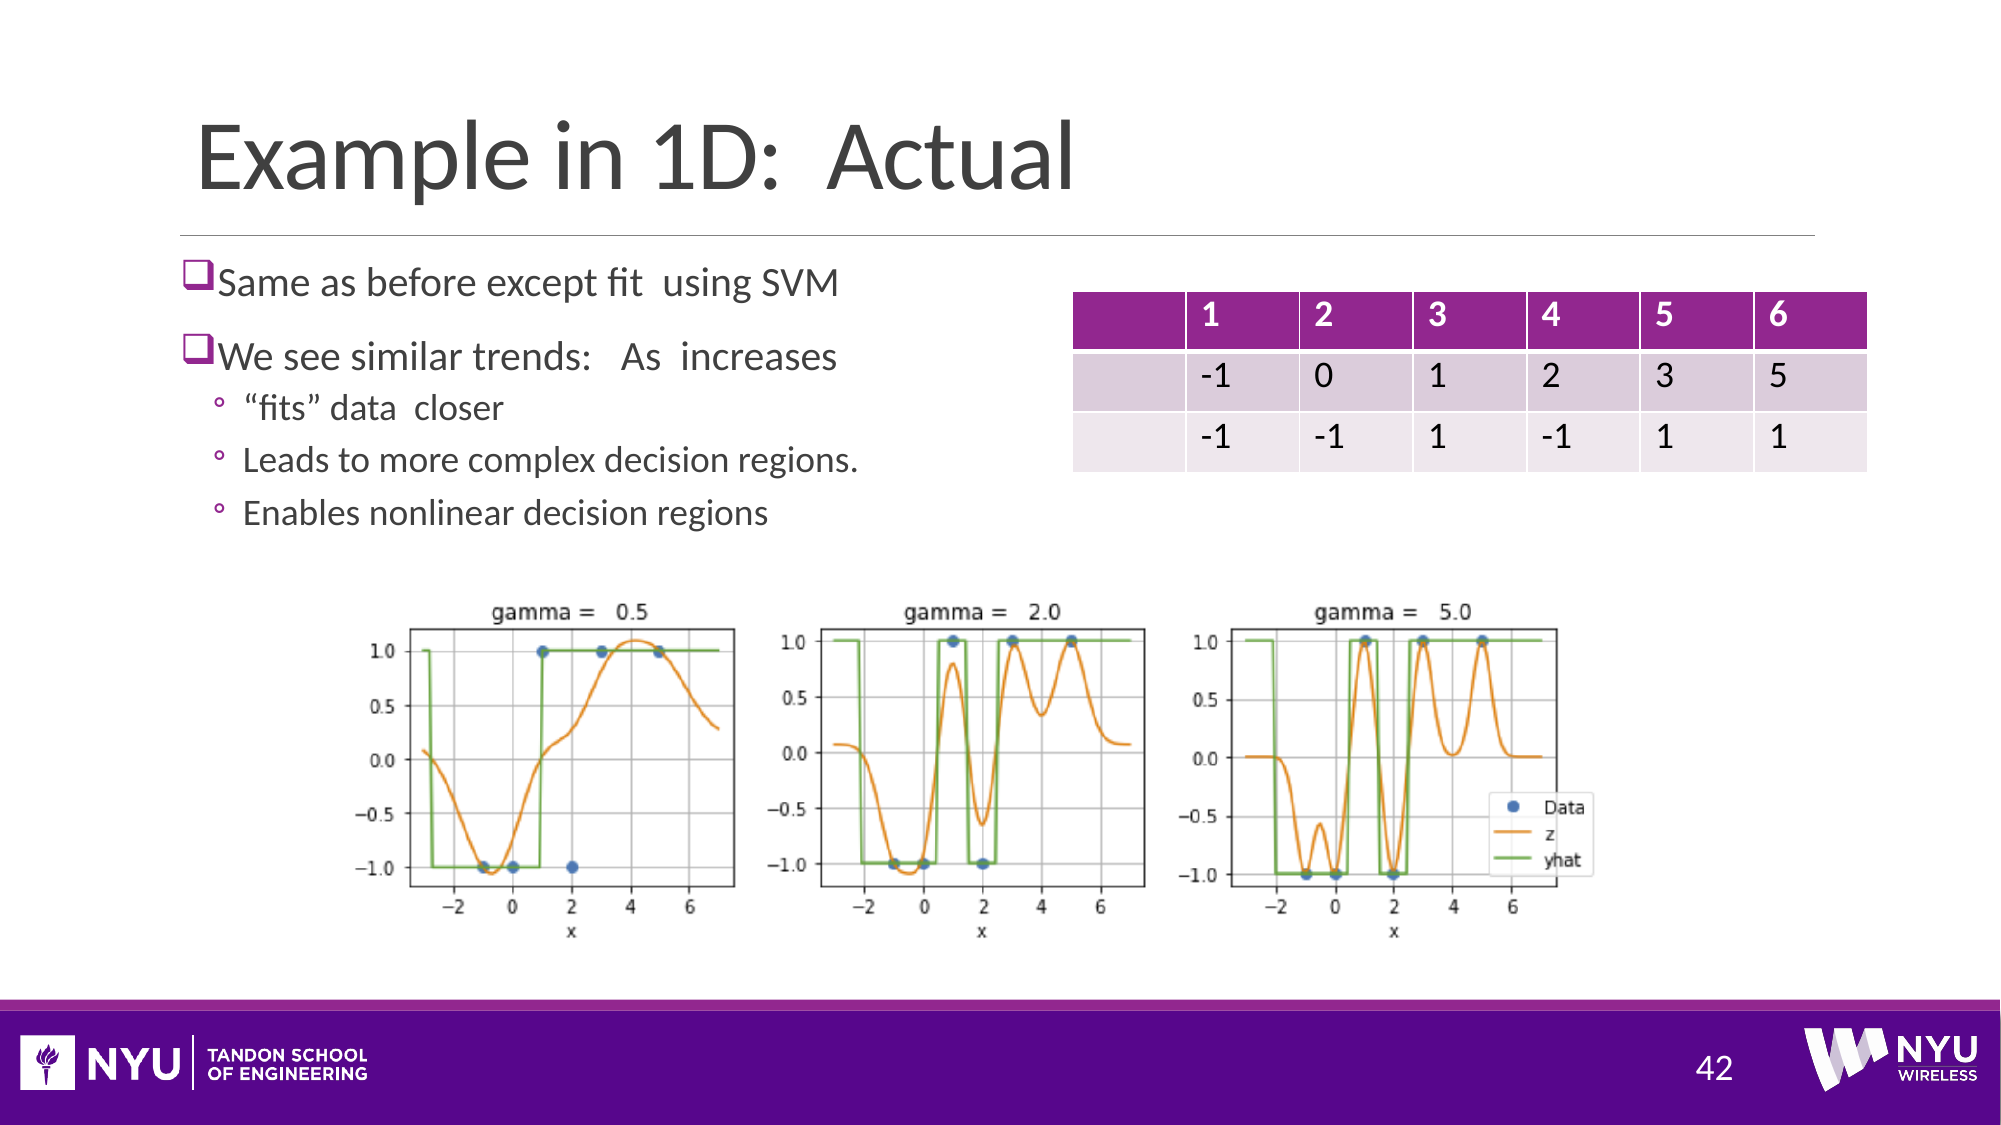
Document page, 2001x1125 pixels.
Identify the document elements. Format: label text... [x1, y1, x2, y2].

picture [325, 584, 1631, 964]
slide_number 42 [1533, 1035, 1749, 1096]
